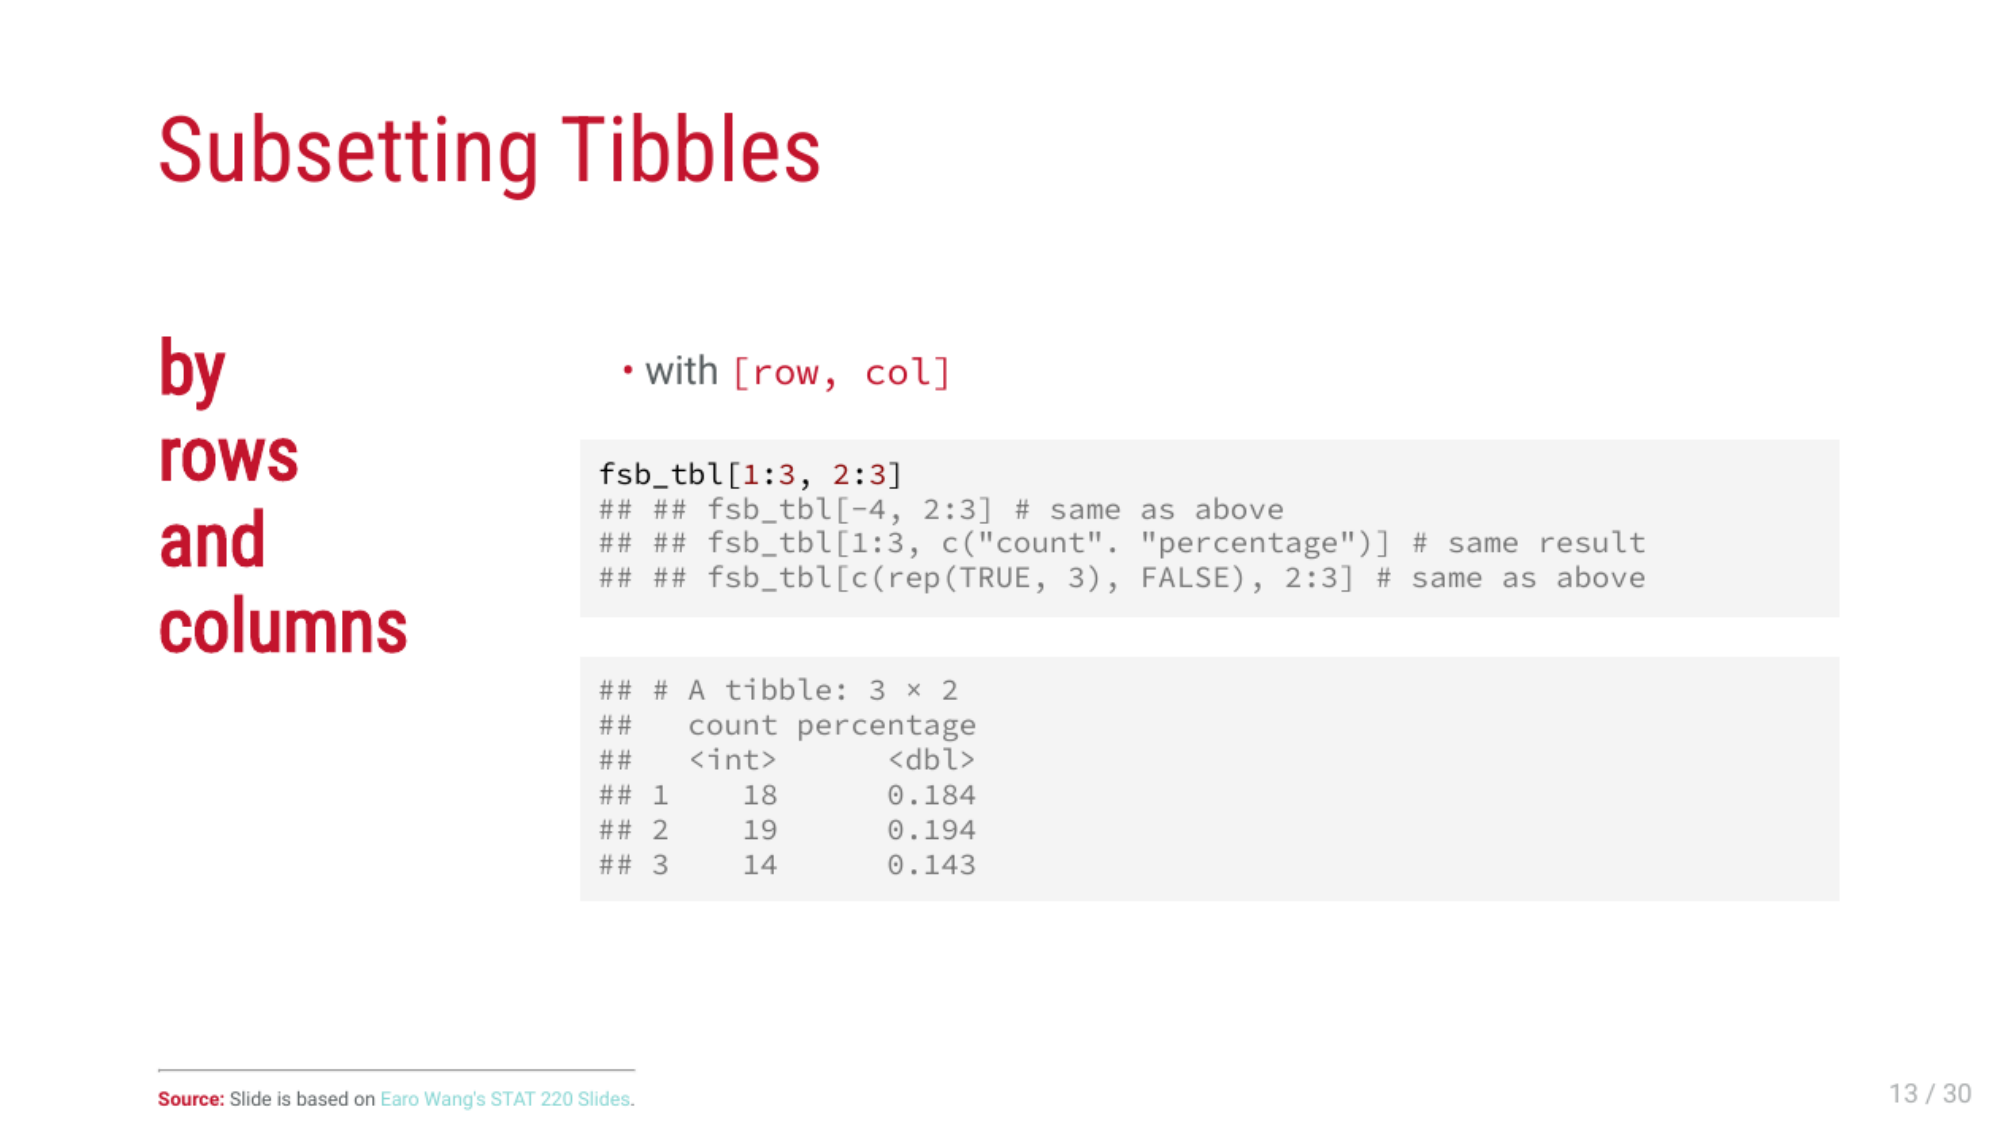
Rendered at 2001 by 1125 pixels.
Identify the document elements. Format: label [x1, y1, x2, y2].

list [0, 0, 2000, 1125]
